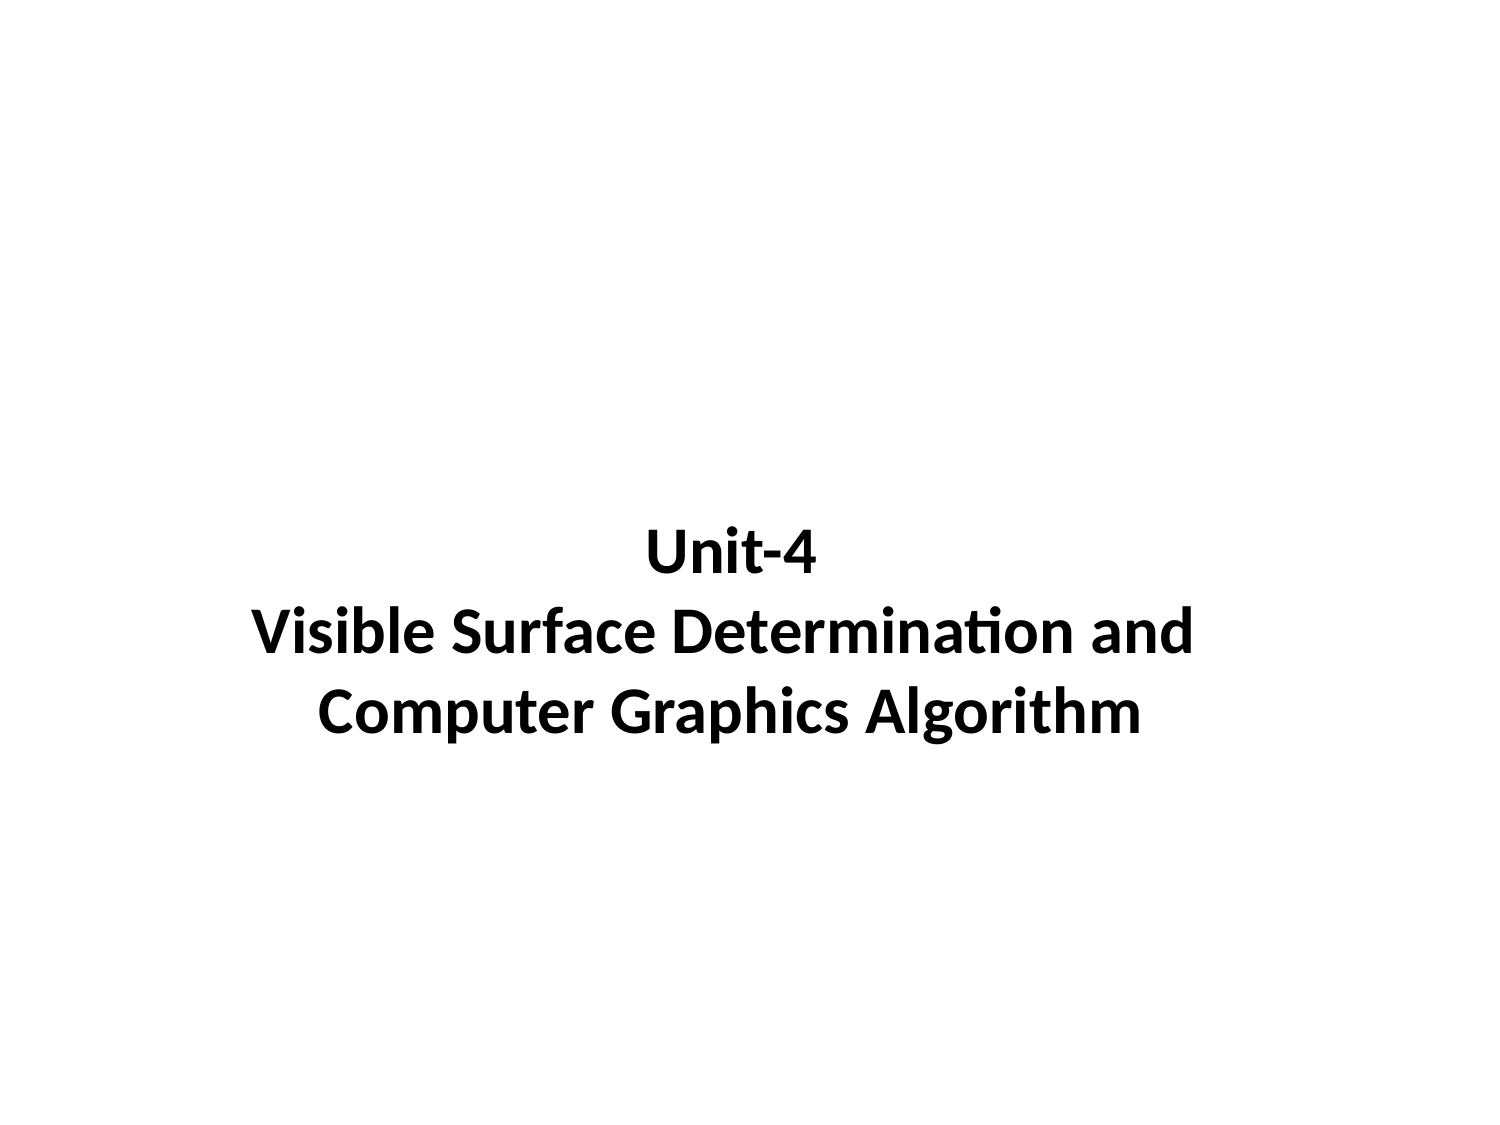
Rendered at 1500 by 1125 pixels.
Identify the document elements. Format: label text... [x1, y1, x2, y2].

text_box Unit-4 Visible Surface Determination and Computer Graphics Algorithm [0, 499, 1463, 755]
